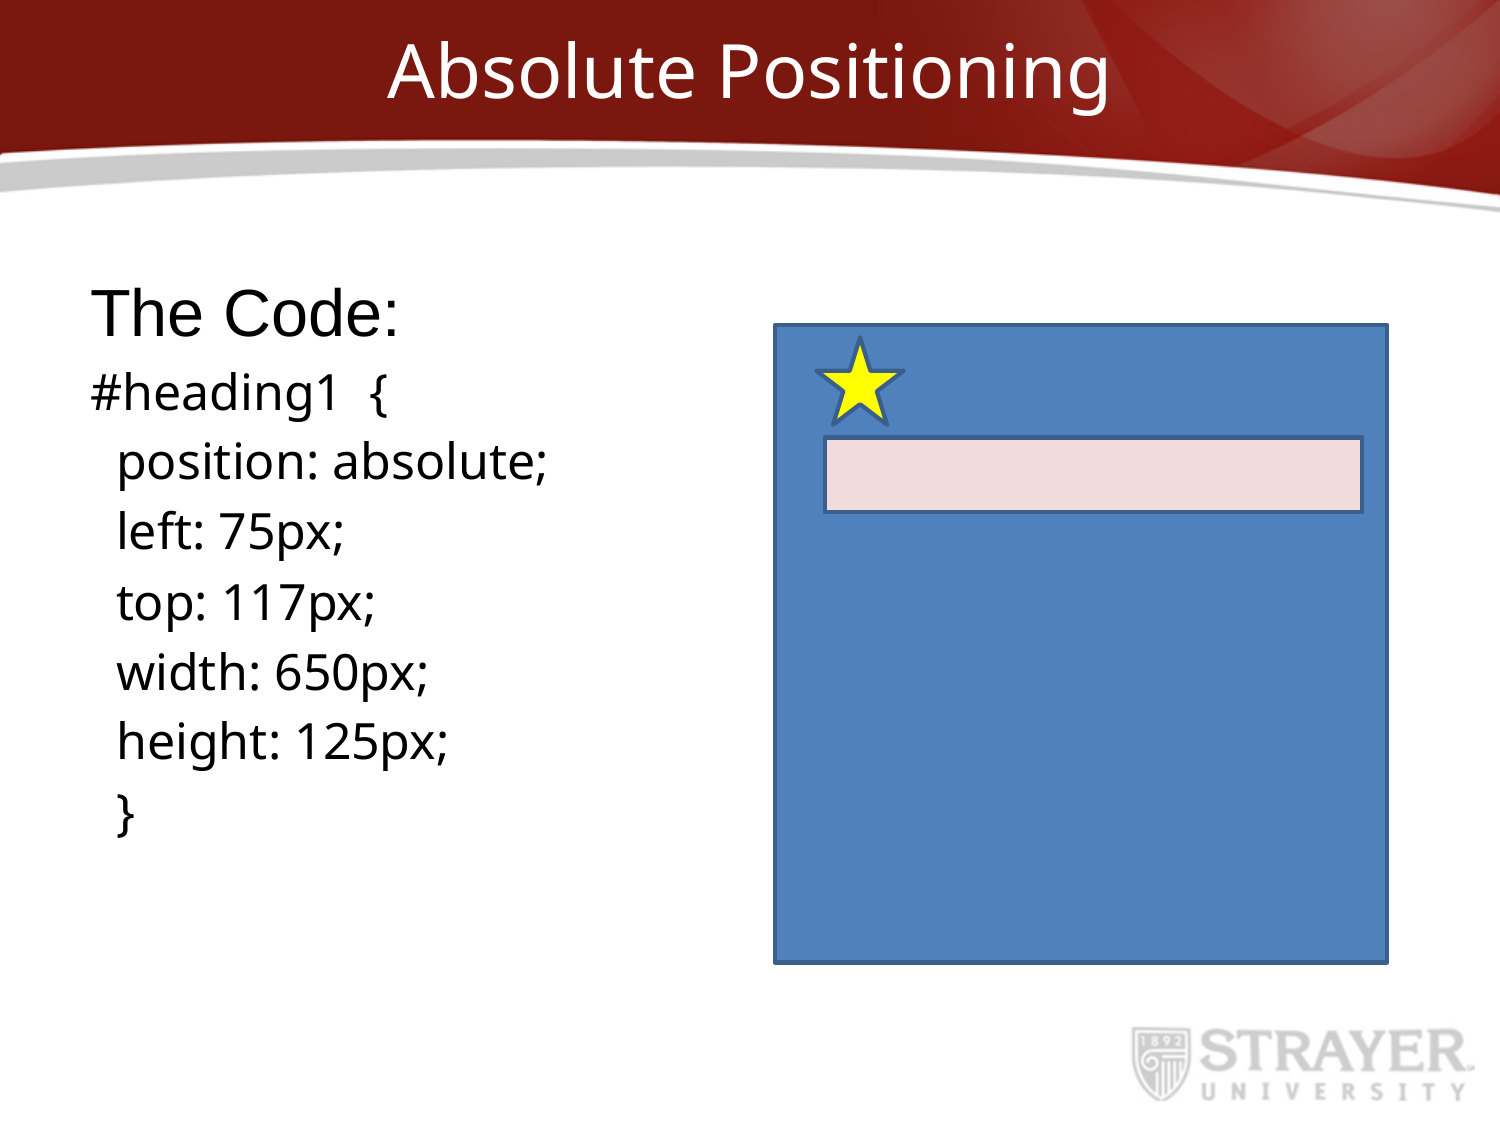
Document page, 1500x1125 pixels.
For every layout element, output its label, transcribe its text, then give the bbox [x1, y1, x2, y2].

text_box [773, 323, 1389, 965]
title Absolute Positioning [75, 0, 1425, 138]
picture [0, 0, 1500, 1125]
list The Code: #heading1 { position: absolute; left: 75px; top: 117px; width: 650px; height: 125px; } [75, 262, 1425, 1005]
text_box [814, 335, 906, 427]
text_box [823, 435, 1364, 514]
